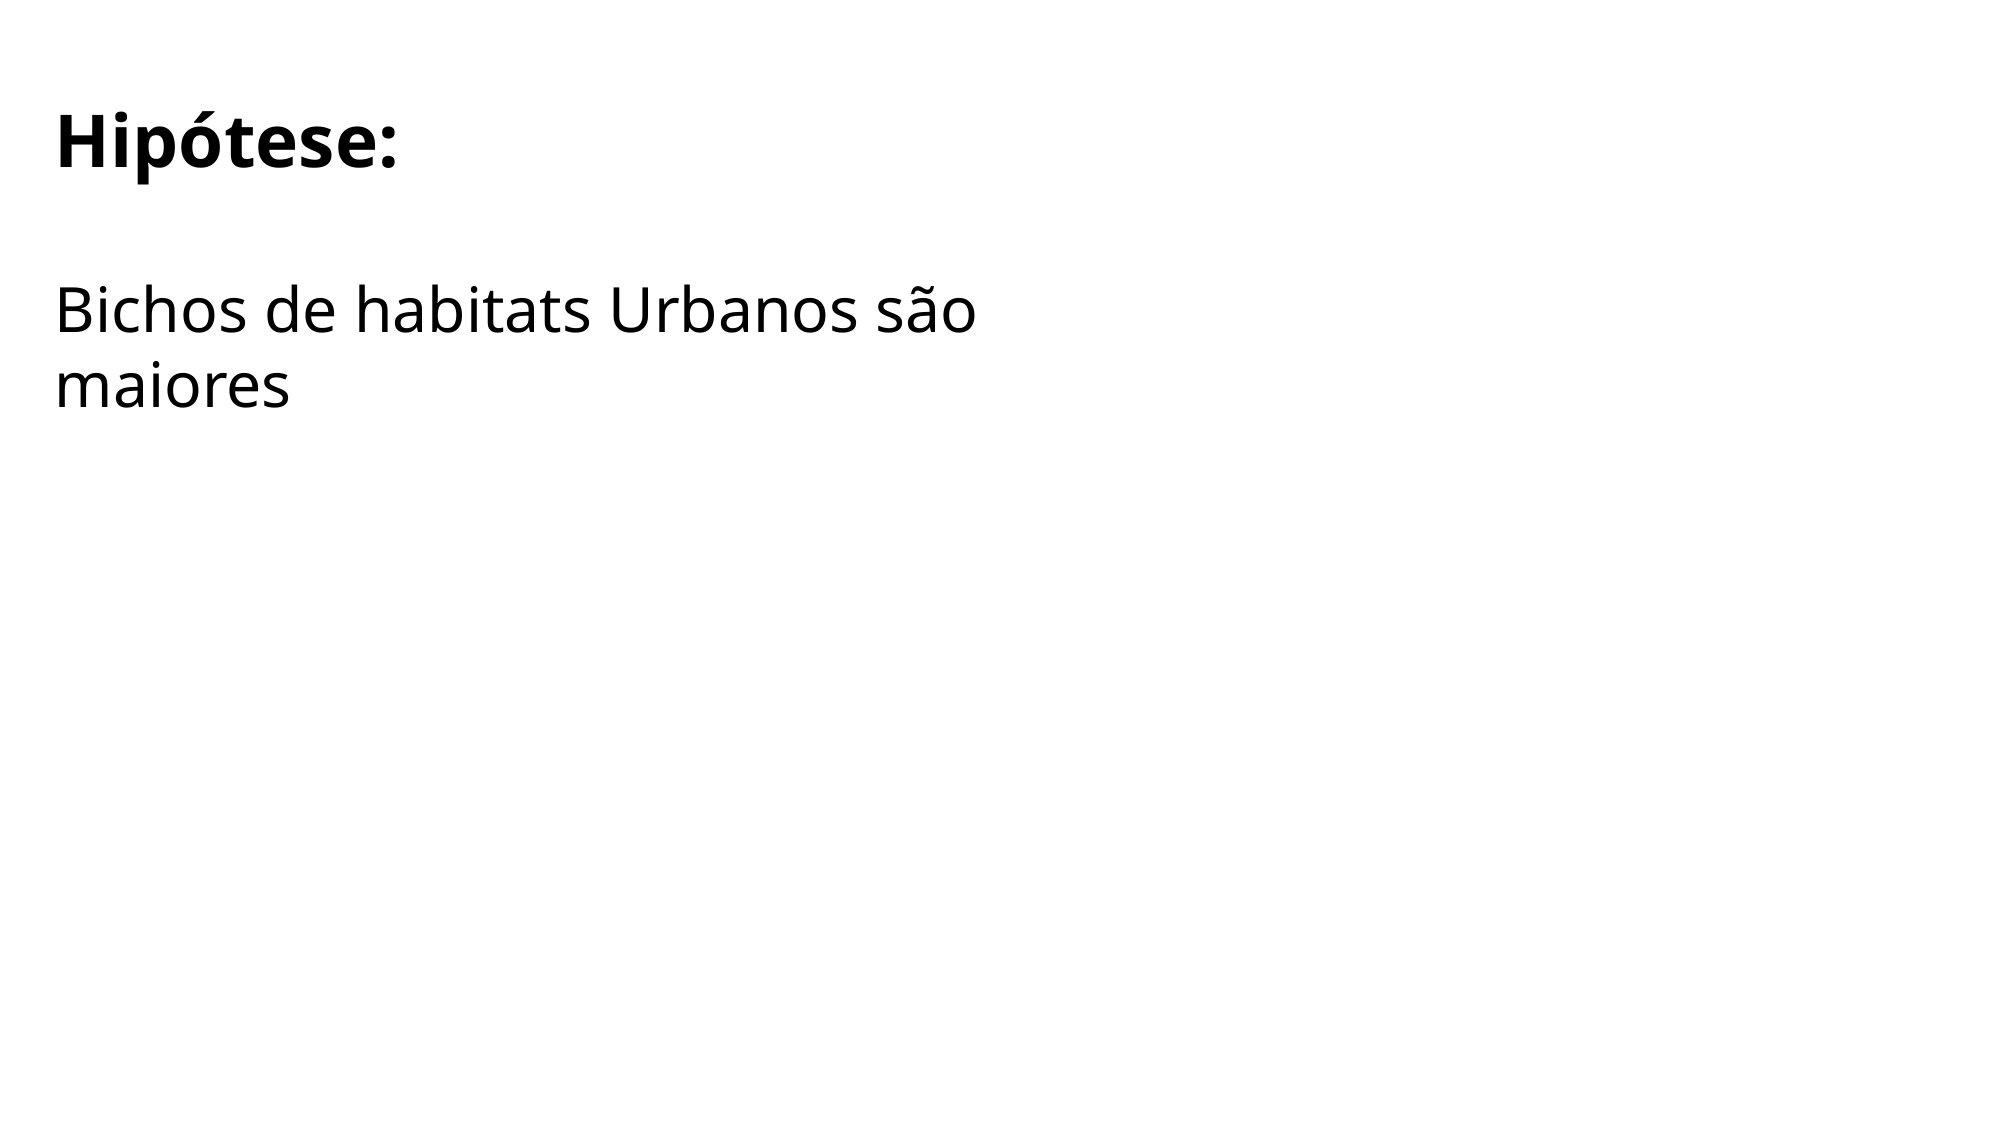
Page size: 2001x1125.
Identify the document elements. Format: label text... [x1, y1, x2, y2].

text_box Hipótese: Bichos de habitats Urbanos são maiores [40, 87, 1134, 428]
